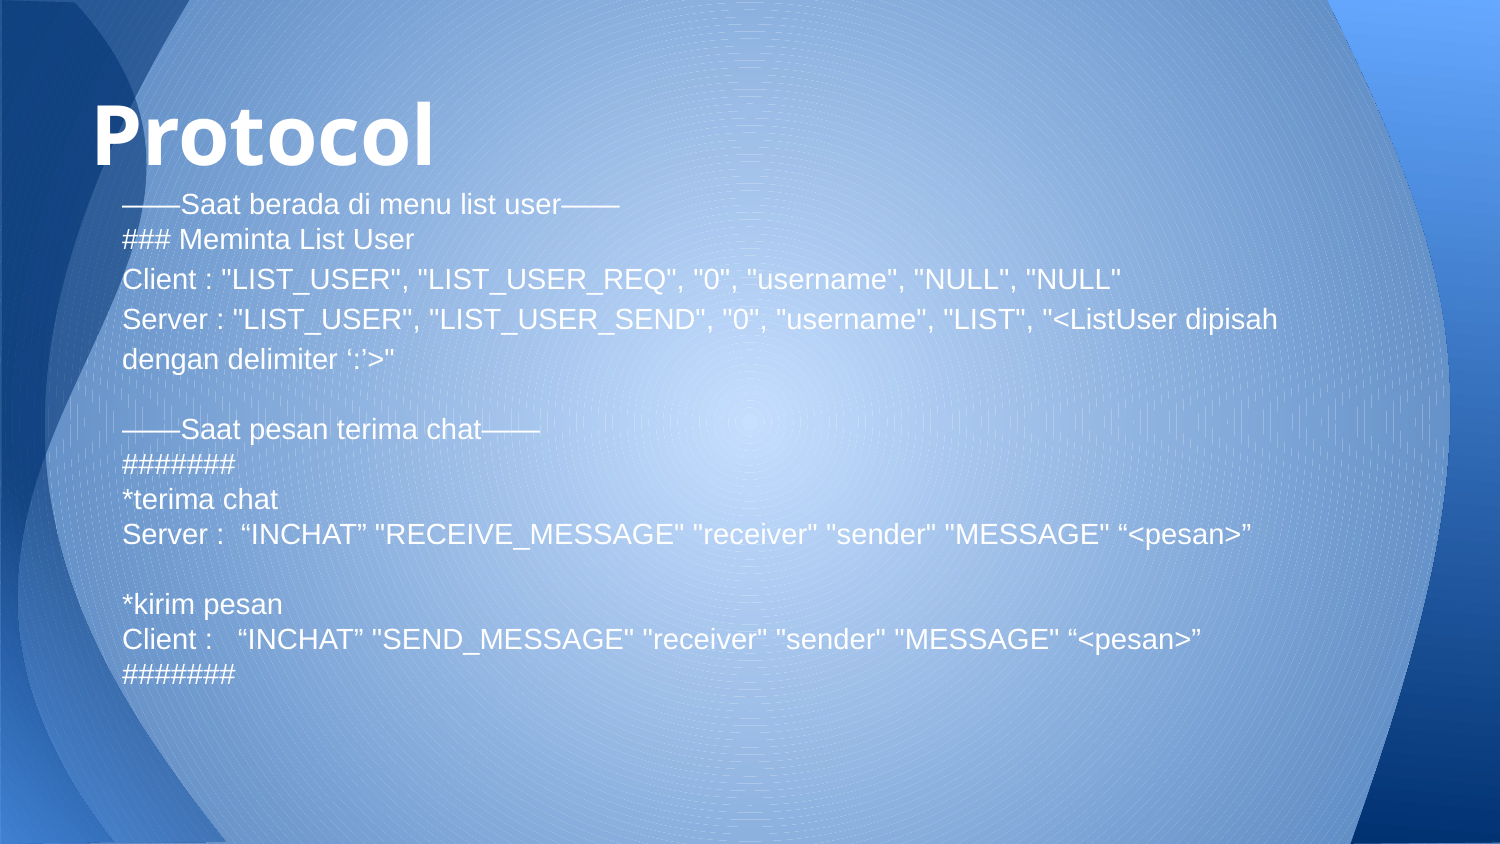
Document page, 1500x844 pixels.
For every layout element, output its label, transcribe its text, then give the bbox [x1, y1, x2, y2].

title Protocol [75, 33, 1425, 197]
text_box ——Saat berada di menu list user—— ### Meminta List User Client : "LIST_USER", "LIST_USER_REQ", "0", "username", "NULL", "NULL" Server : "LIST_USER", "LIST_USER_SEND", "0", "username", "LIST", "<ListUser dipisah dengan delimiter ‘:’>" ——Saat pesan terima chat—— ####### *terima chat Server : “INCHAT” "RECEIVE_MESSAGE" "receiver" "sender" "MESSAGE" “<pesan>” *kirim pesan Client : “INCHAT” "SEND_MESSAGE" "receiver" "sender" "MESSAGE" “<pesan>” ####### [107, 196, 1324, 679]
